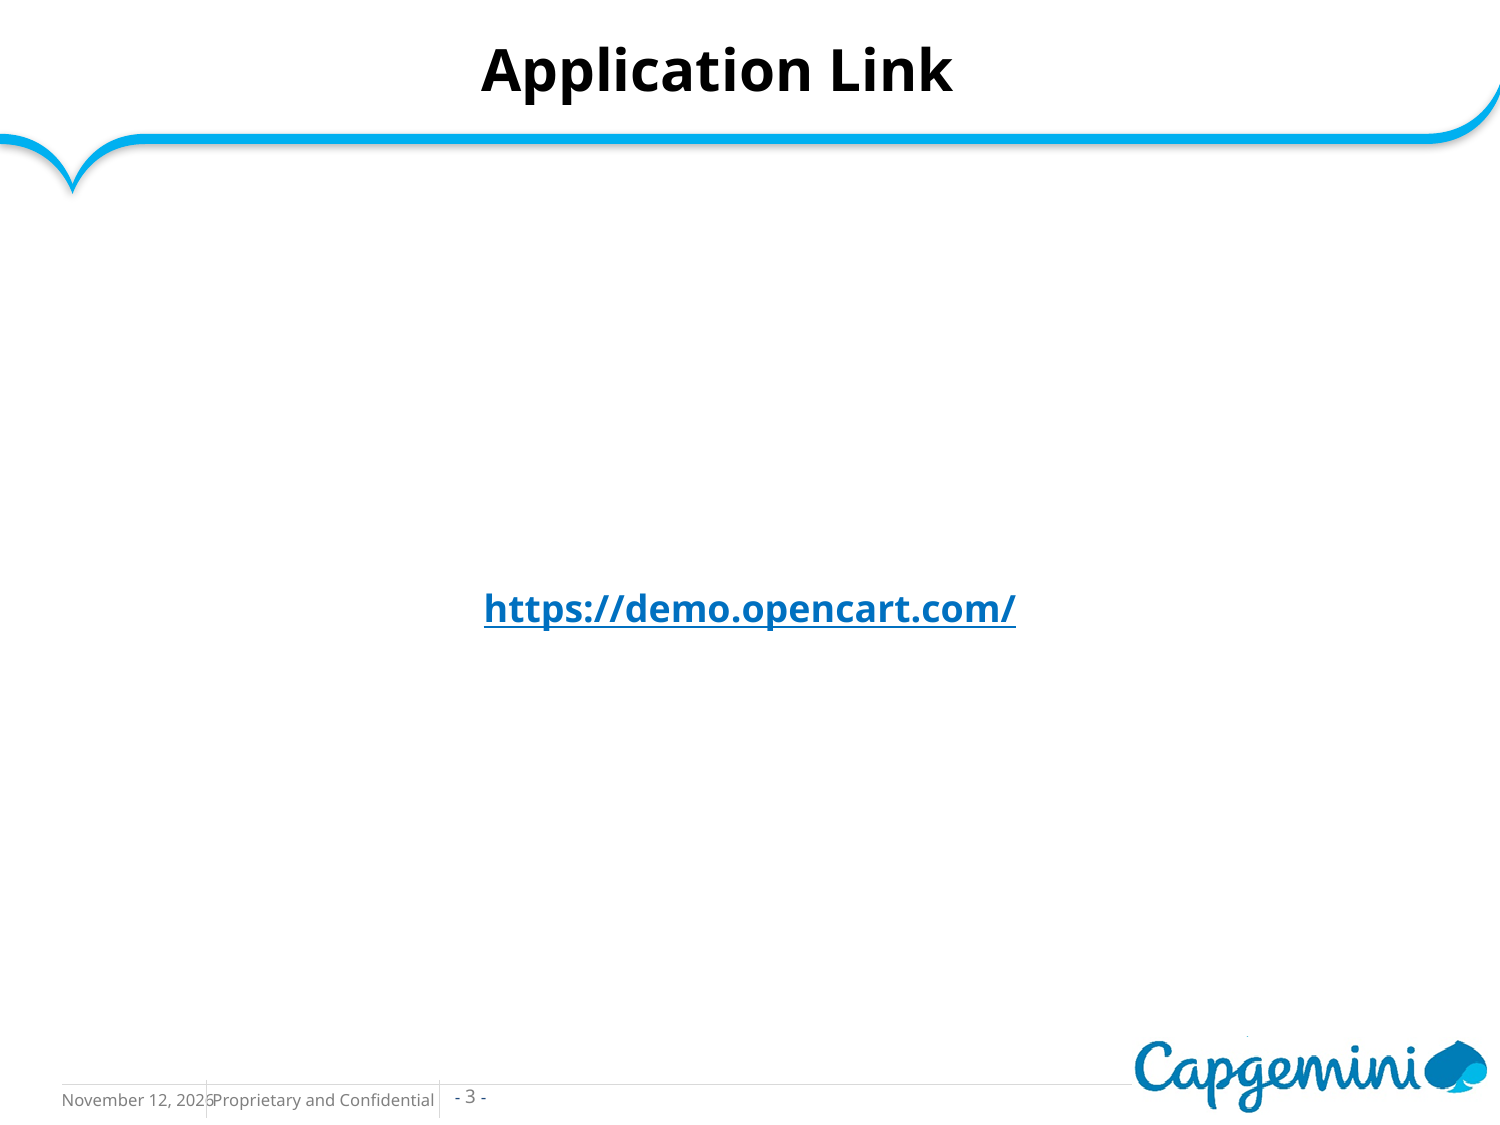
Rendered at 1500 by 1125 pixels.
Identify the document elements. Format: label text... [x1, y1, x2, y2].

picture [1132, 1036, 1488, 1115]
title Application Link [50, 3, 1400, 134]
list https://demo.opencart.com/ [75, 262, 1425, 1005]
